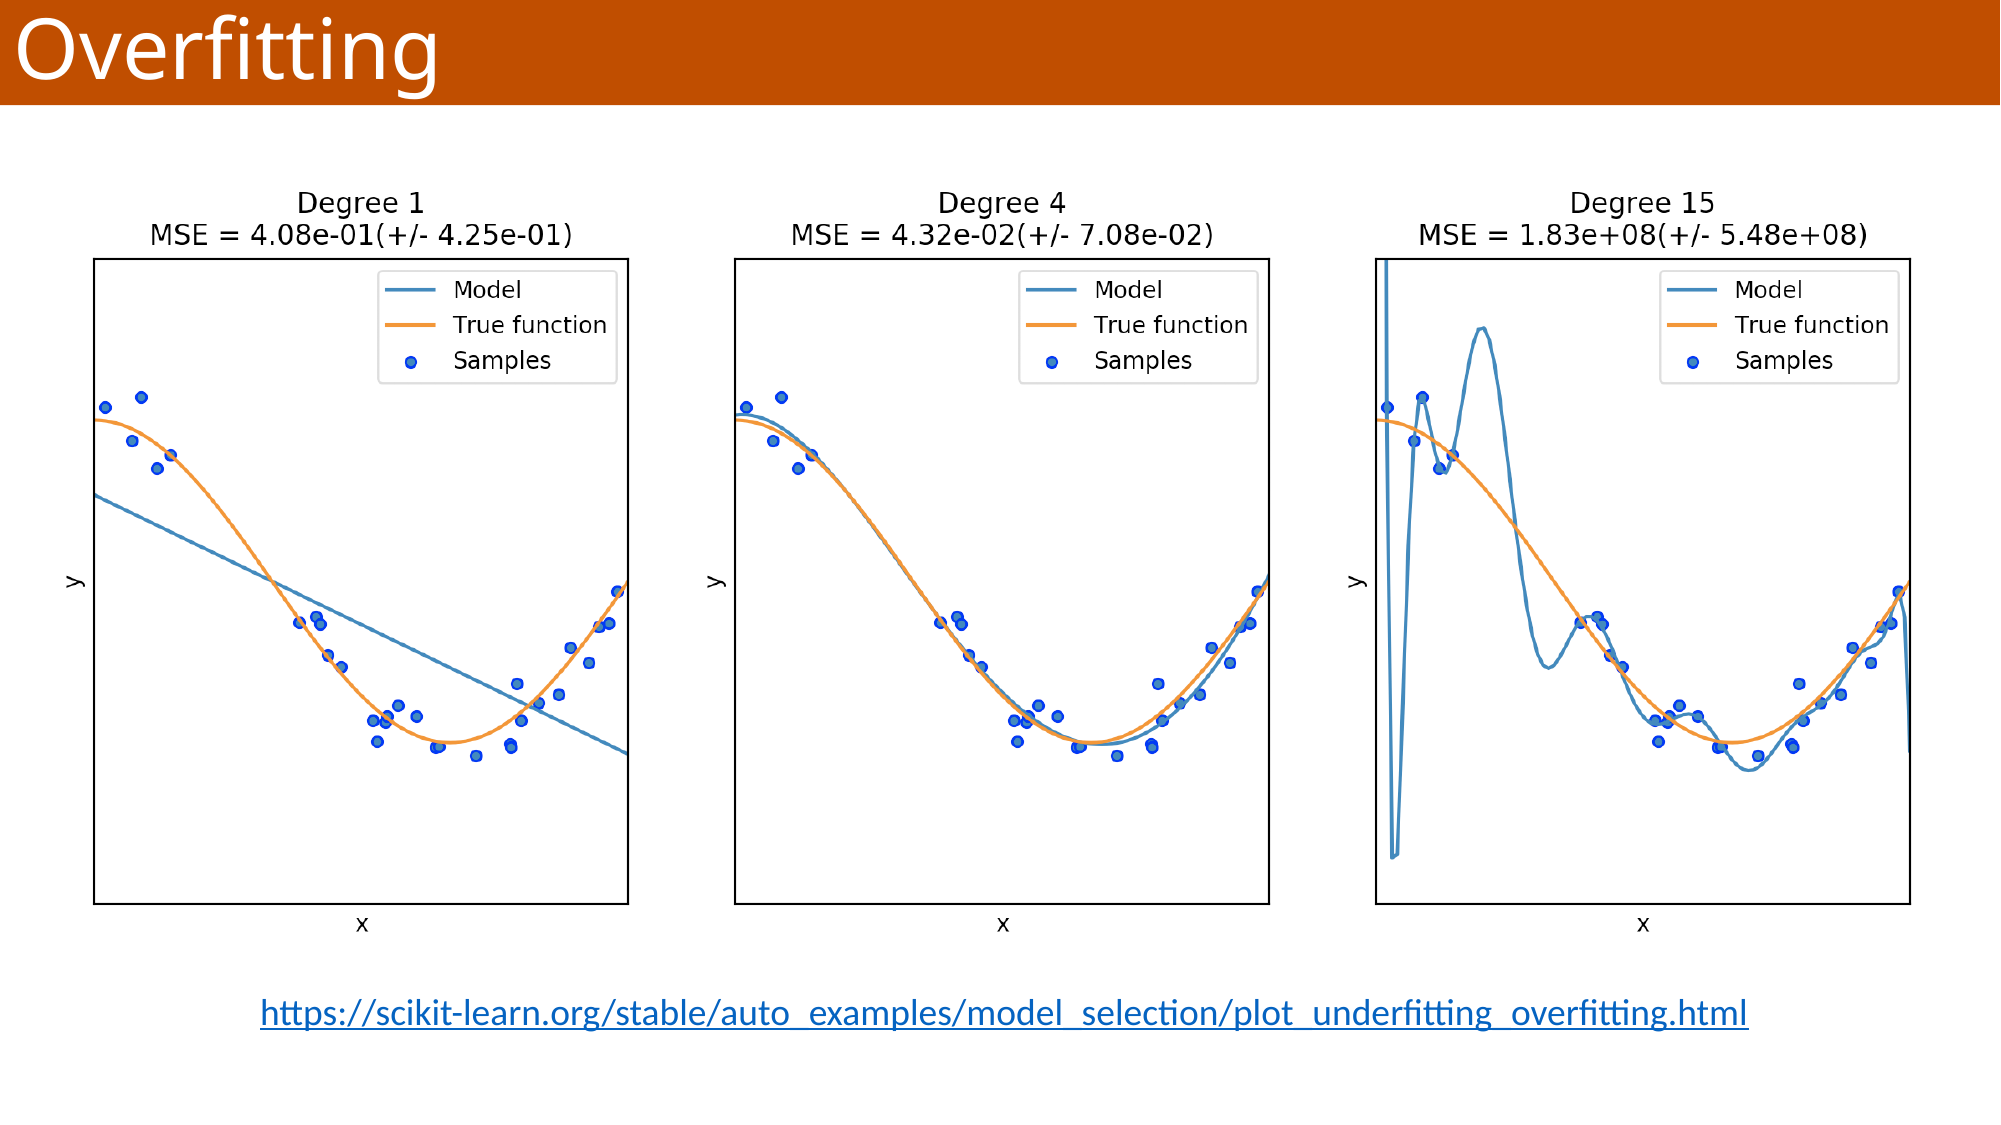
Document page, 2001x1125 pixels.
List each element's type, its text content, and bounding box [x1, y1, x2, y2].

text_box Overfitting [0, 0, 2000, 106]
picture [0, 173, 2000, 952]
text_box https://scikit-learn.org/stable/auto_examples/model_selection/plot_underfitting_overfitting.html [245, 980, 2000, 1041]
